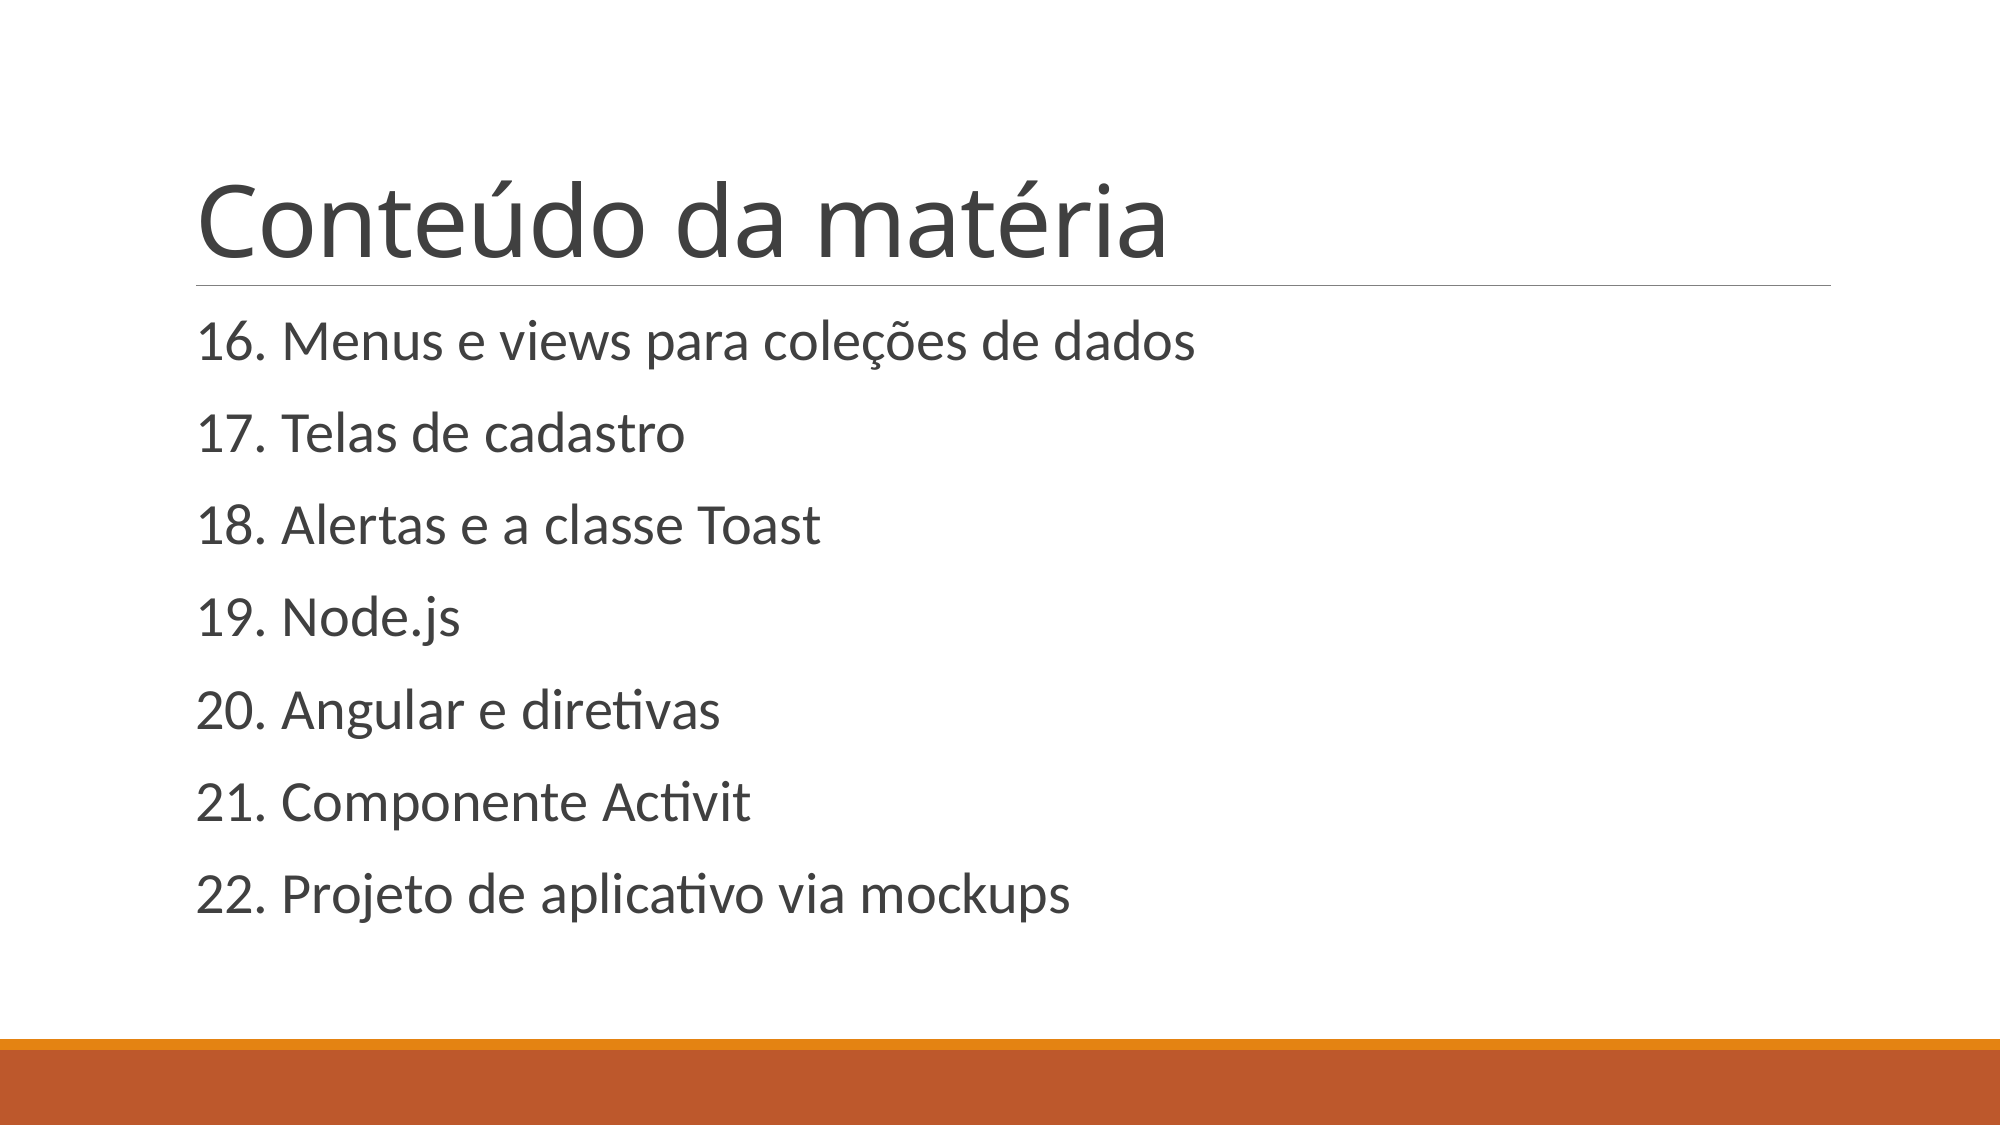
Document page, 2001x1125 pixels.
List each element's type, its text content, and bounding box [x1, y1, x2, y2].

list 16. Menus e views para coleções de dados 17. Telas de cadastro 18. Alertas e a classe Toast 19. Node.js 20. Angular e diretivas 21. Componente Activit 22. Projeto de aplicativo via mockups [180, 302, 1830, 963]
title Conteúdo da matéria [180, 47, 1830, 285]
